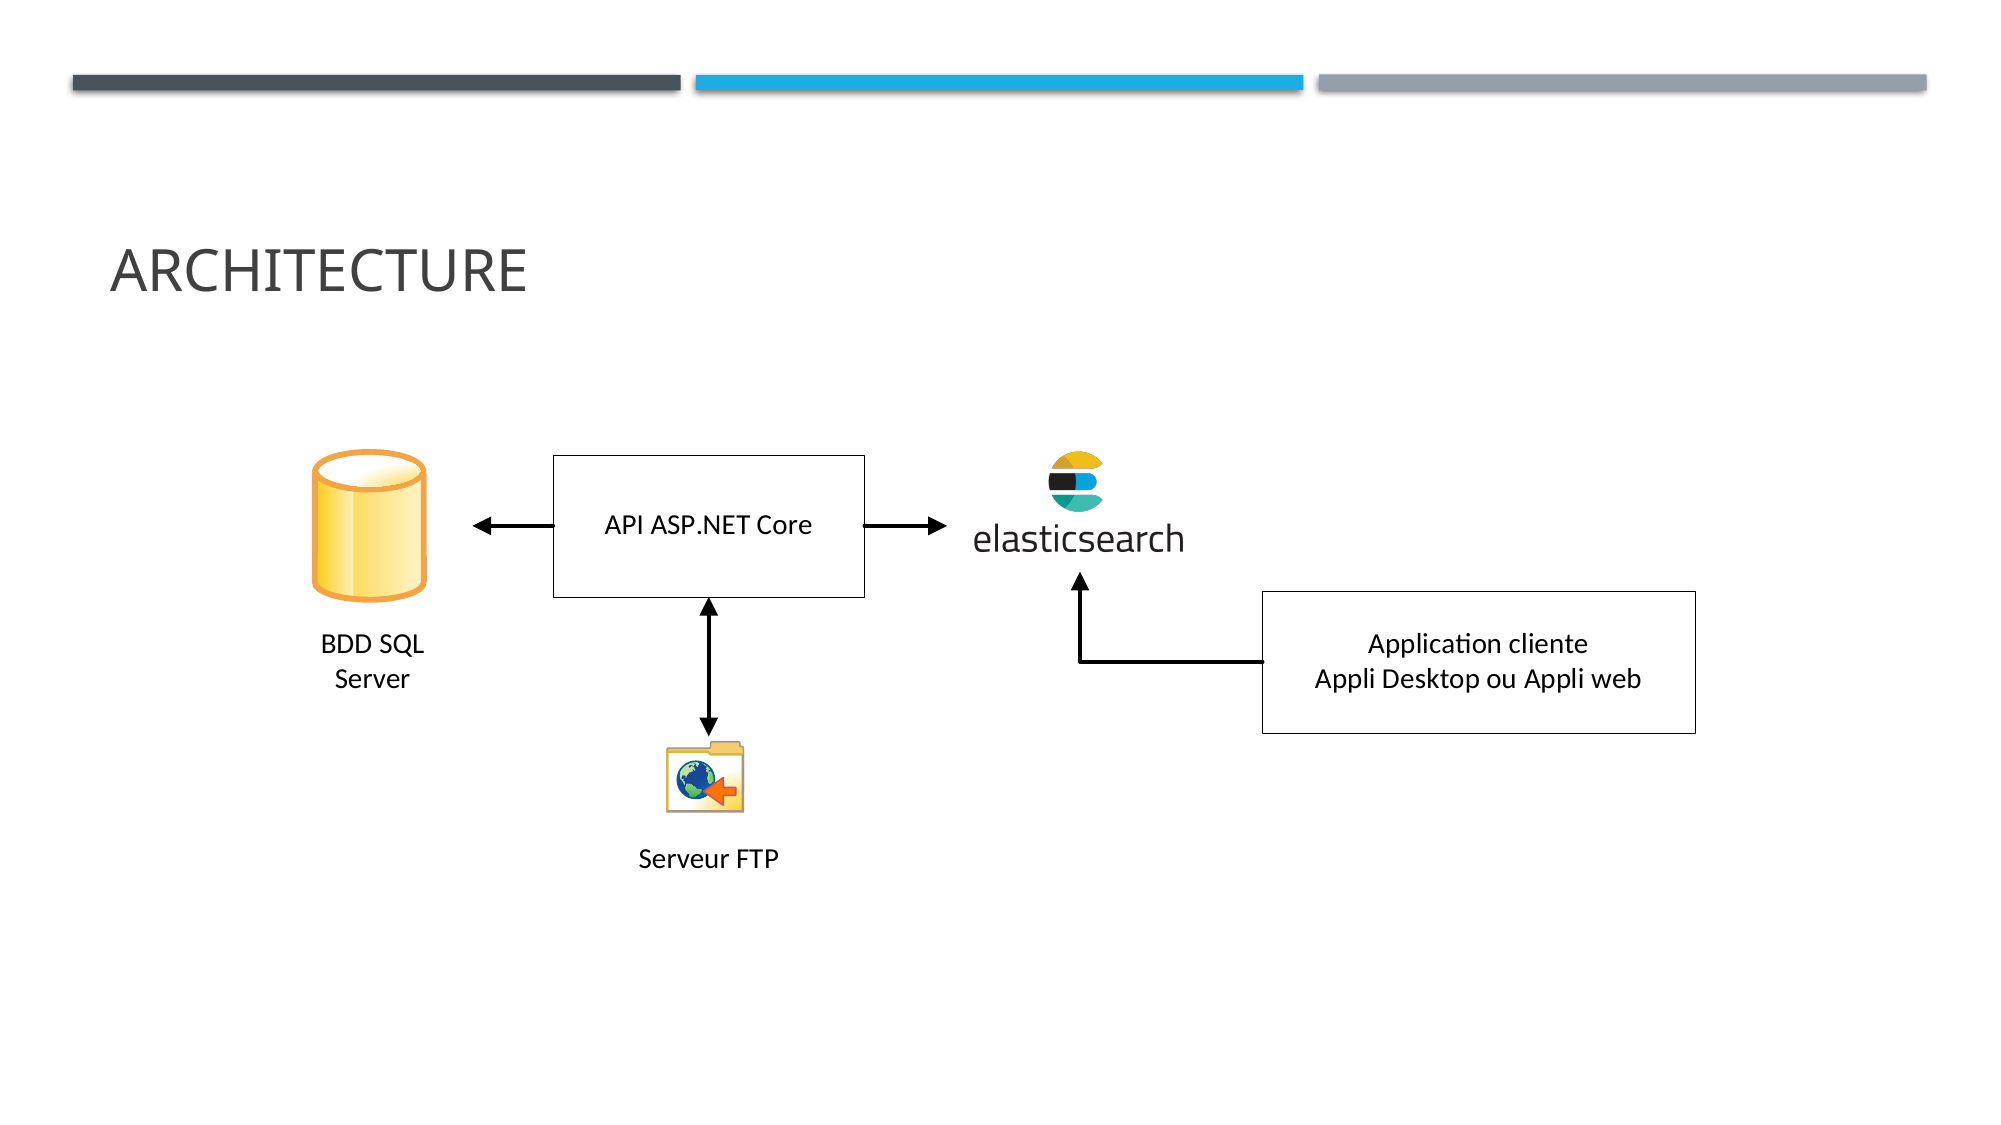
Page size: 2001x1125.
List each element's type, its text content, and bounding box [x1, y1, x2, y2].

title Architecture [95, 115, 1905, 311]
picture [302, 429, 1697, 894]
